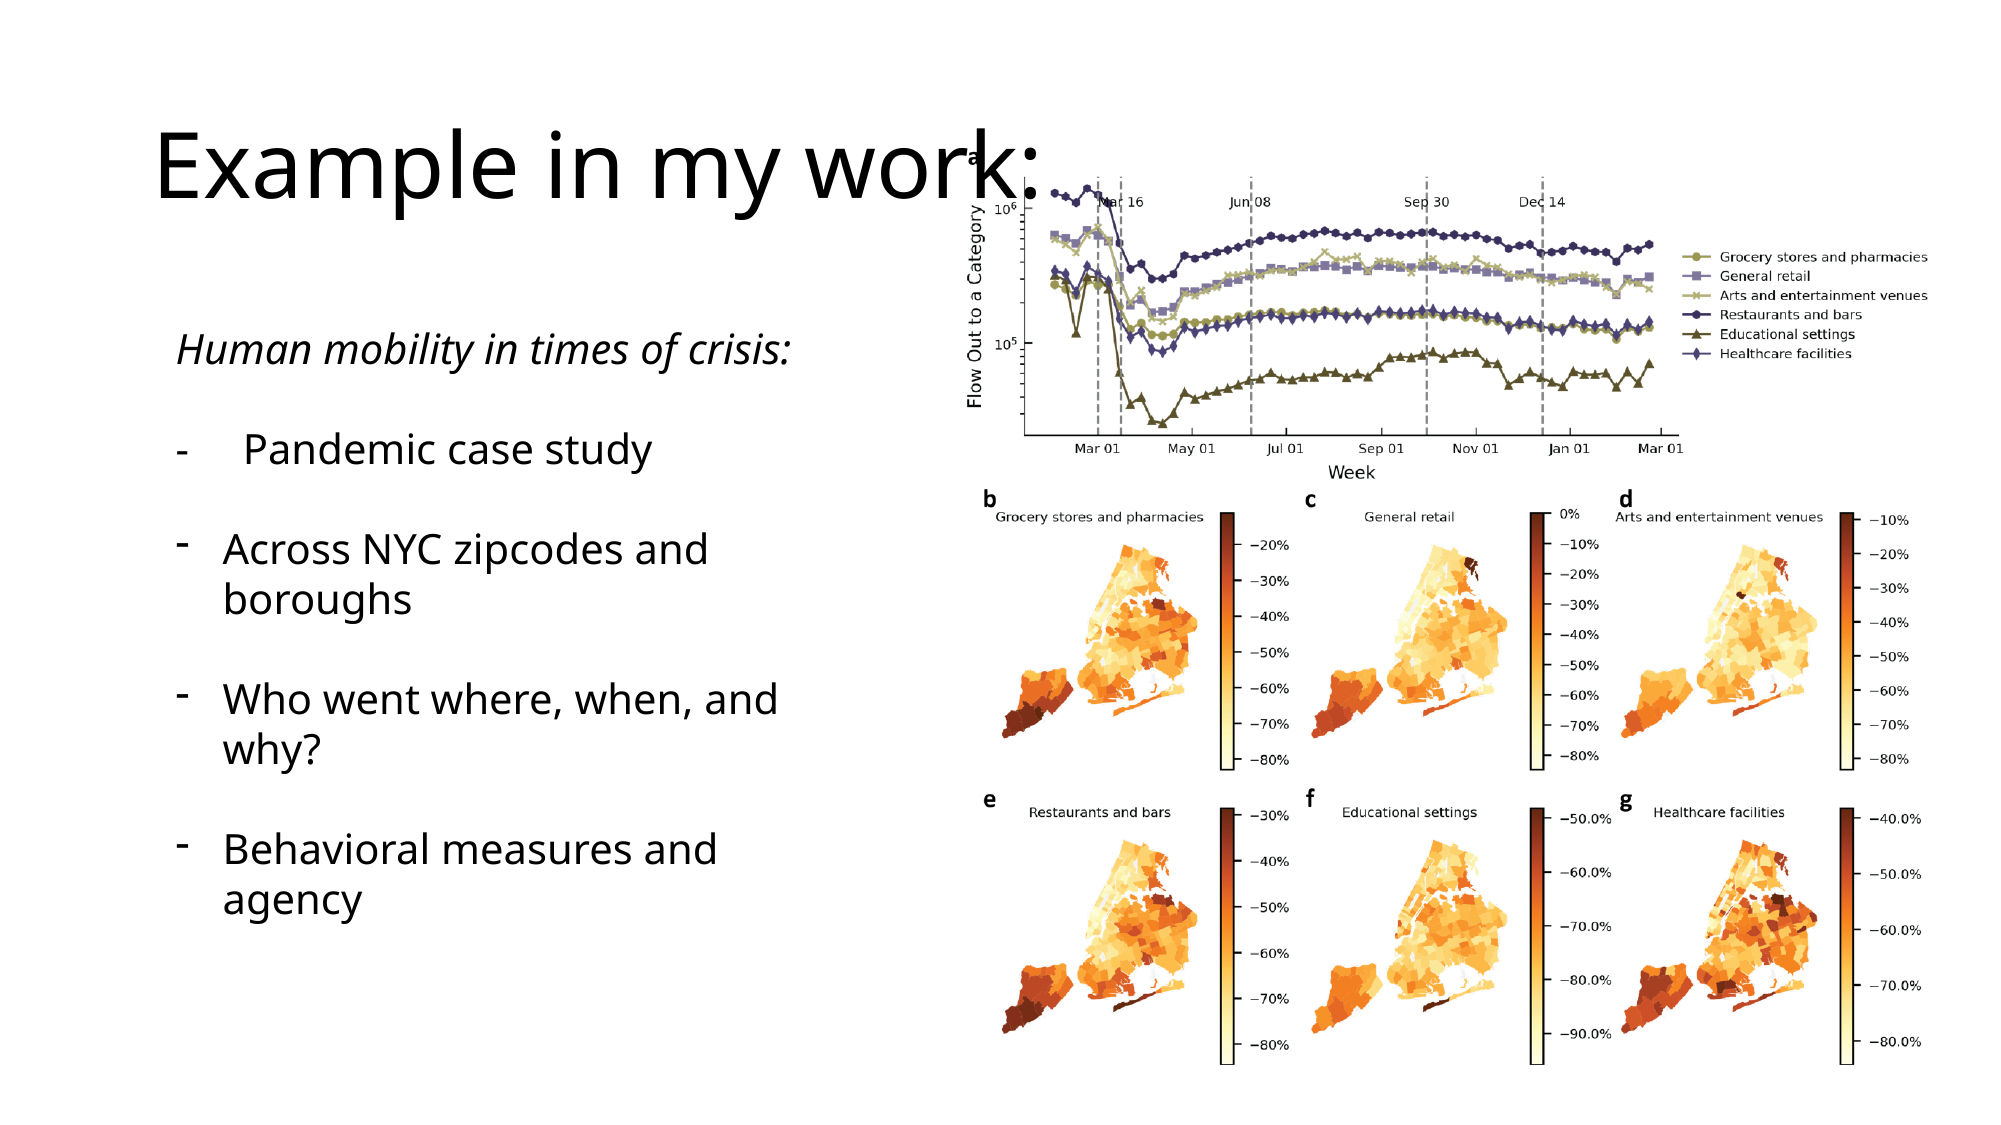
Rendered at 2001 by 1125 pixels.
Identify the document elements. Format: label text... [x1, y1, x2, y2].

title Example in my work: [137, 59, 1863, 278]
text_box Human mobility in times of crisis: - Pandemic case study Across NYC zipcodes and boroughs Who went where, when, and why? Behavioral measures and agency [160, 315, 850, 931]
picture [966, 141, 1933, 1066]
